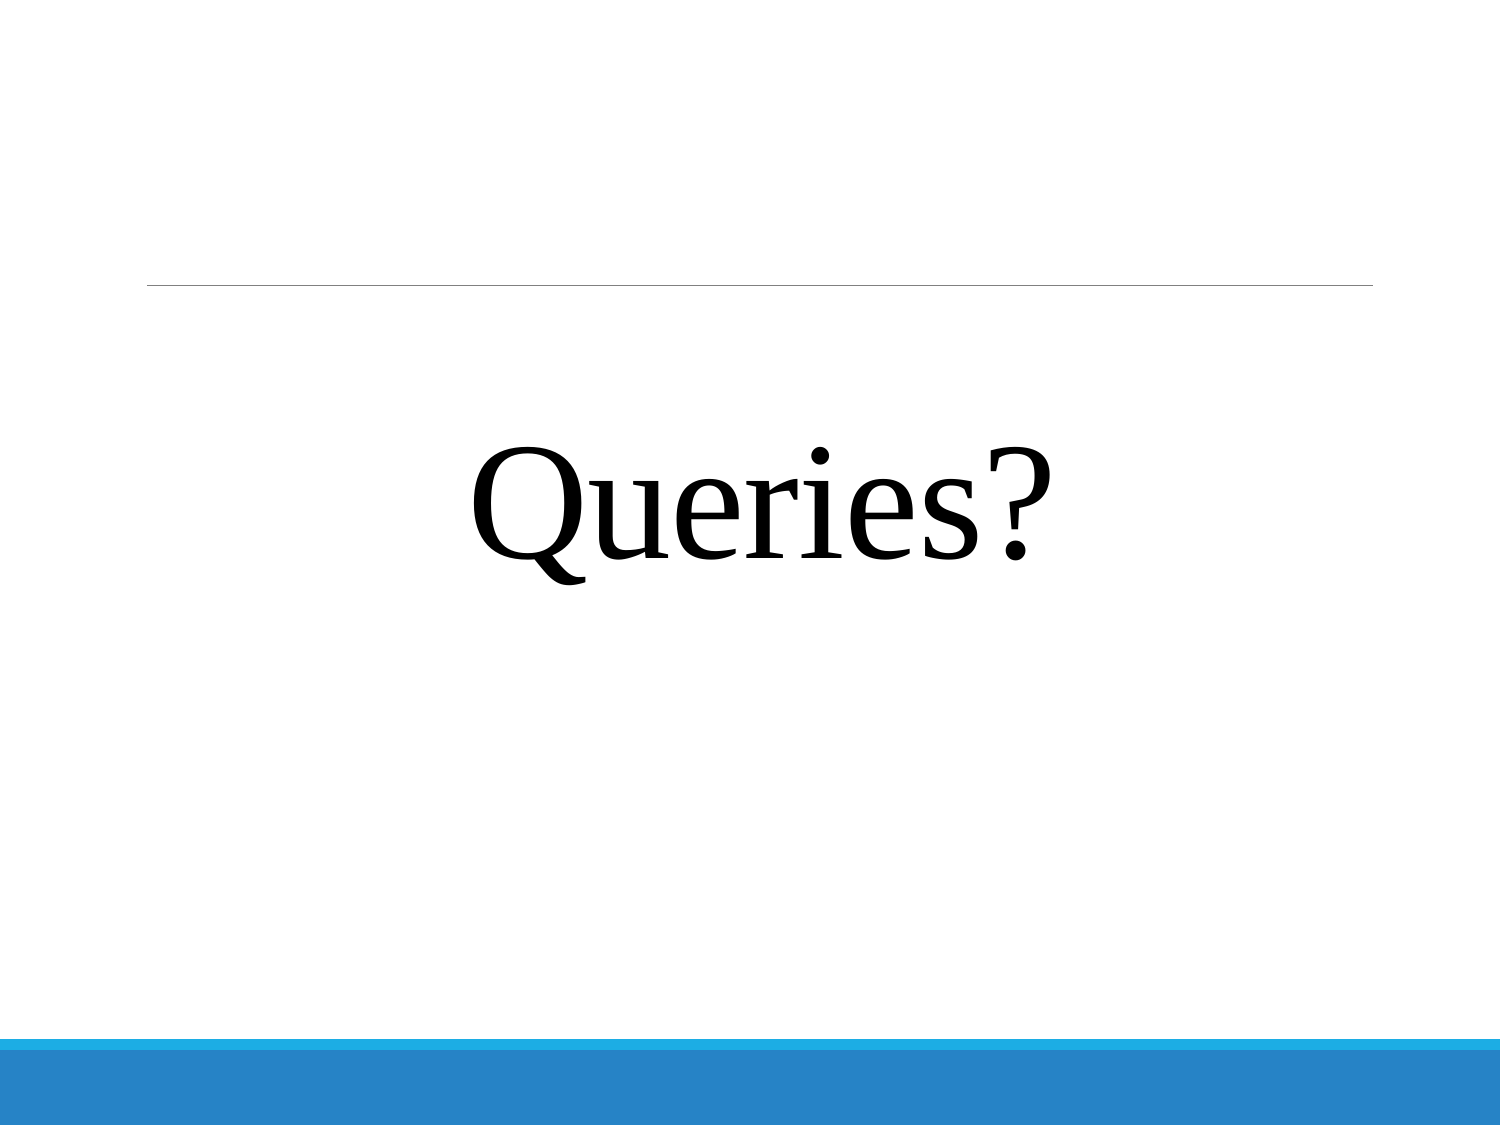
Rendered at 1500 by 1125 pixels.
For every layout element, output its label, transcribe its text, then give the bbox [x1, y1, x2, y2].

title Queries? [75, 412, 1375, 600]
